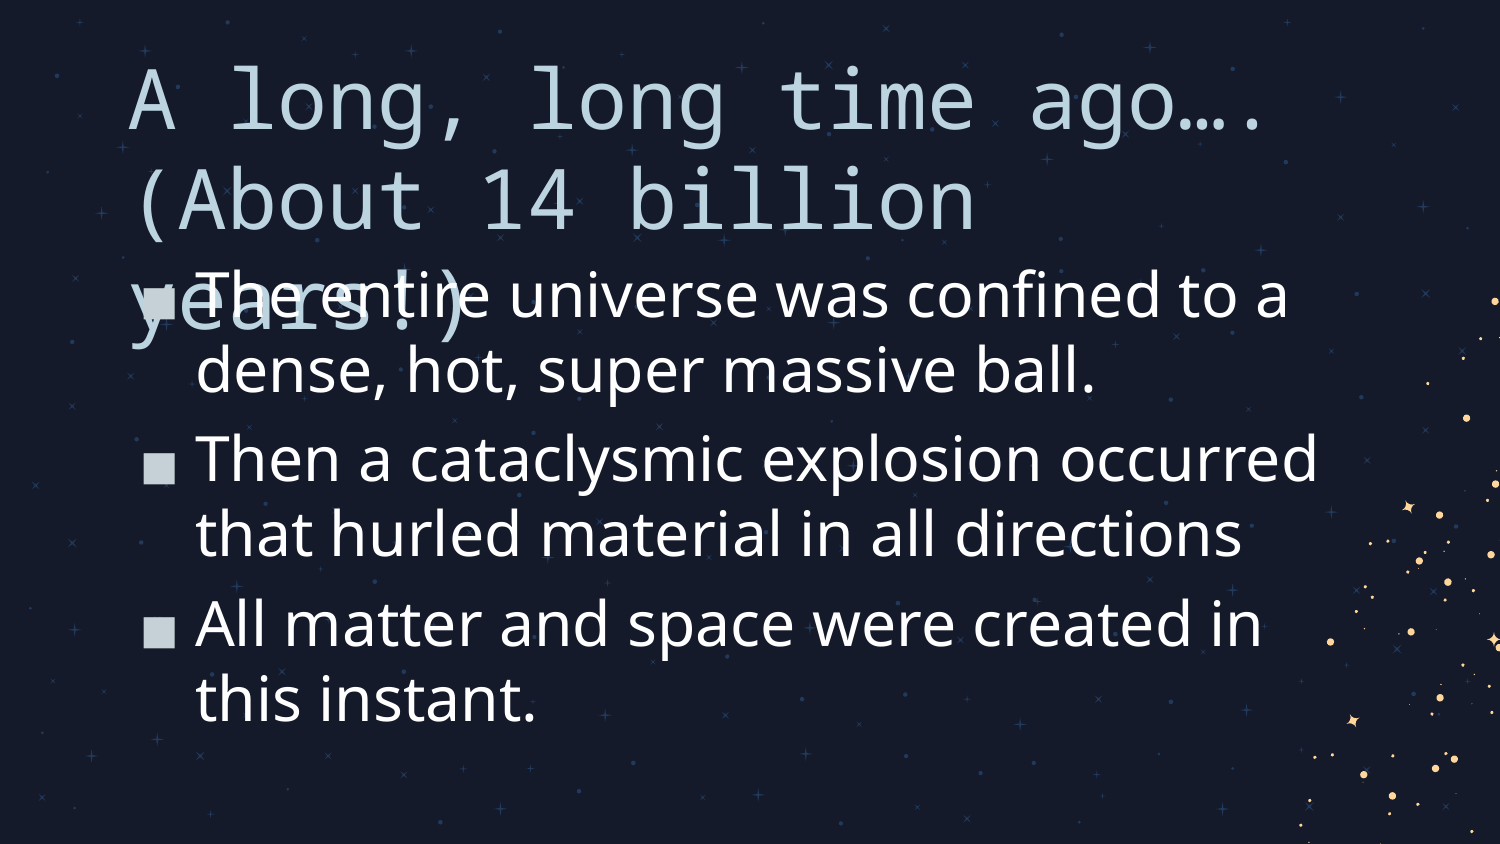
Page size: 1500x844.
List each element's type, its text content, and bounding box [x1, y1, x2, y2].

text_box A long, long time ago…. (About 14 billion years!) [112, 38, 1388, 189]
text_box The entire universe was confined to a dense, hot, super massive ball. Then a cataclysmic explosion occurred that hurled material in all directions All matter and space were created in this instant. [112, 247, 1388, 844]
